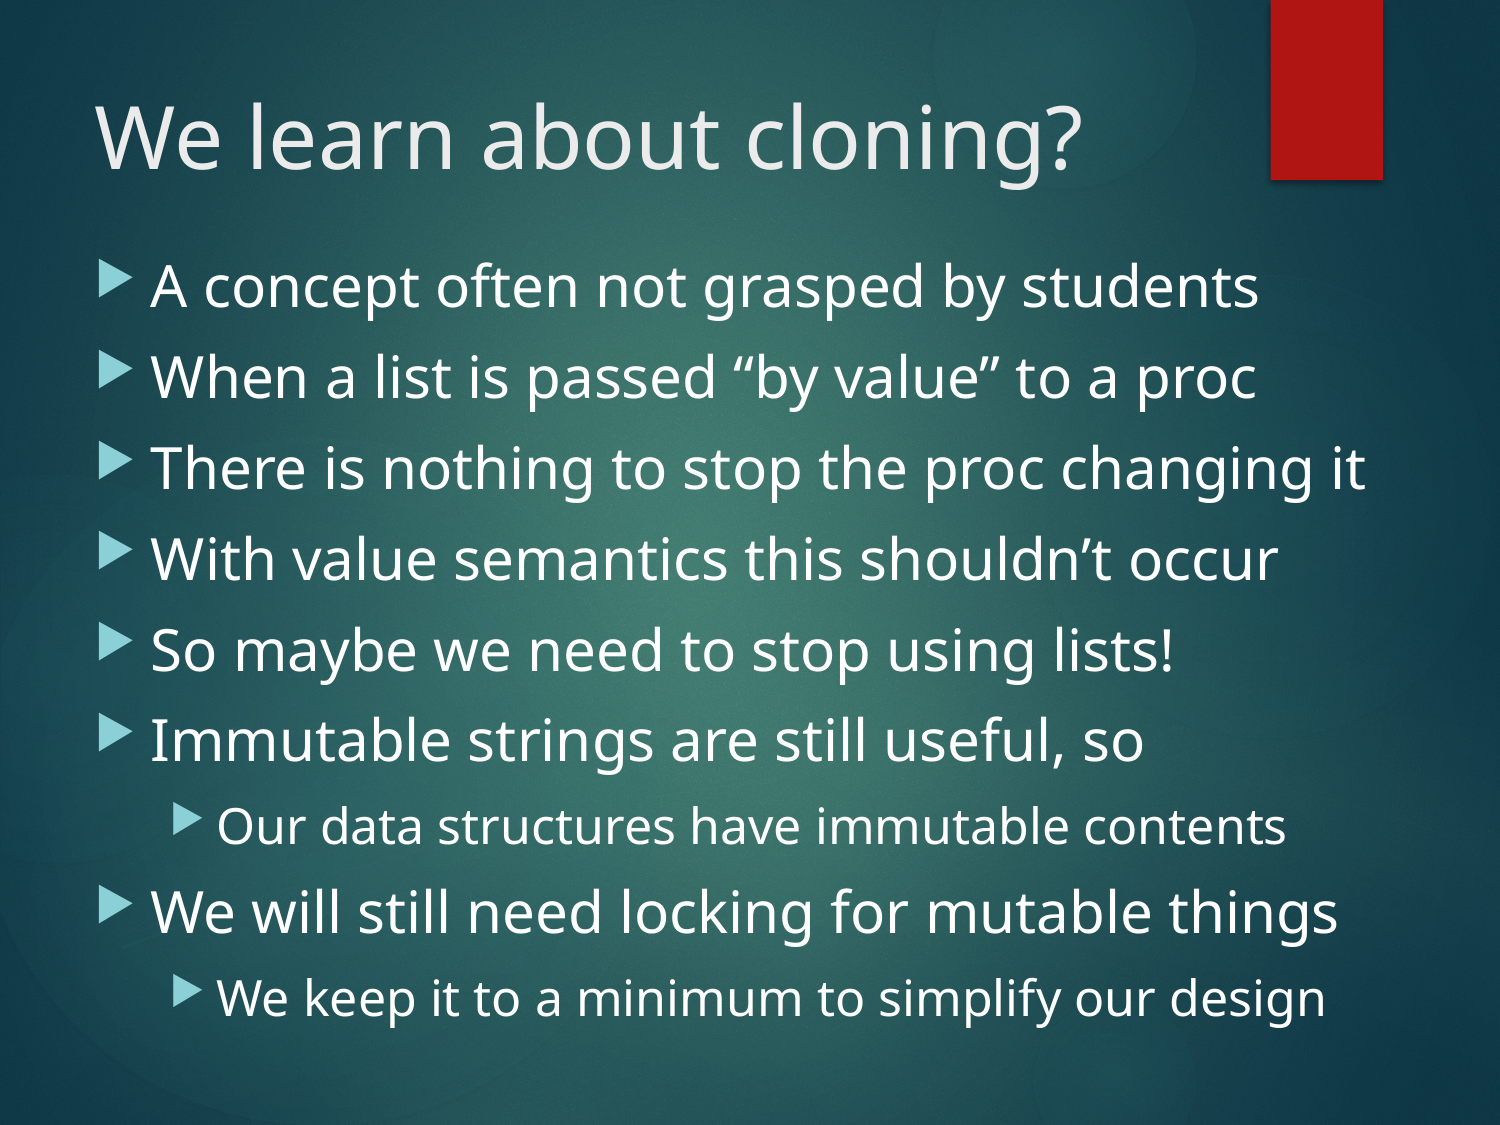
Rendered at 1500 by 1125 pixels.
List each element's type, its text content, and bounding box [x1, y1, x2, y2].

list A concept often not grasped by students When a list is passed “by value” to a proc There is nothing to stop the proc changing it With value semantics this shouldn’t occur So maybe we need to stop using lists! Immutable strings are still useful, so Our data structures have immutable contents We will still need locking for mutable things We keep it to a minimum to simplify our design [79, 241, 1440, 1077]
title We learn about cloning? [79, 74, 1274, 201]
